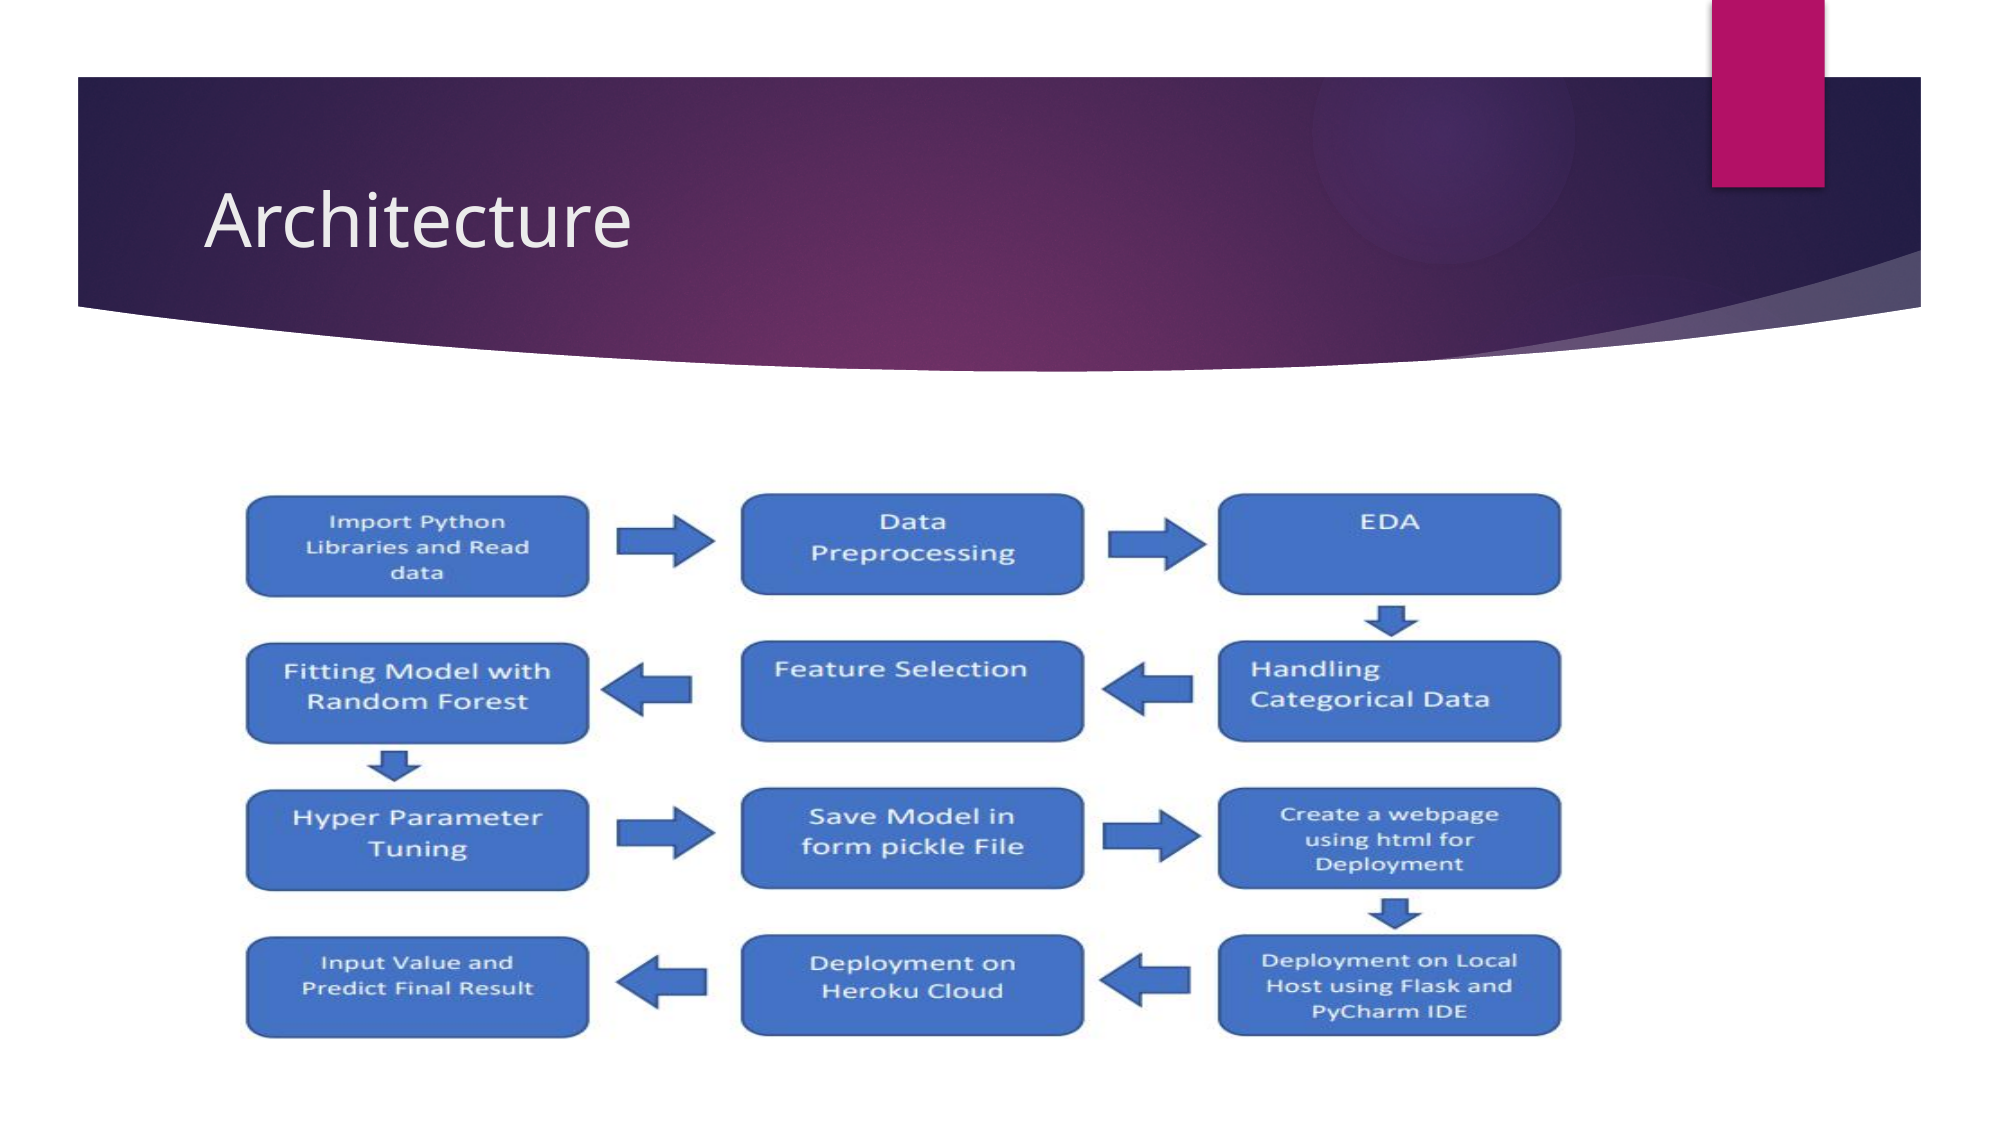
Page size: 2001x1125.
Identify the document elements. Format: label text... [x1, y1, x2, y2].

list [211, 463, 1627, 1064]
title Architecture [189, 159, 1627, 276]
